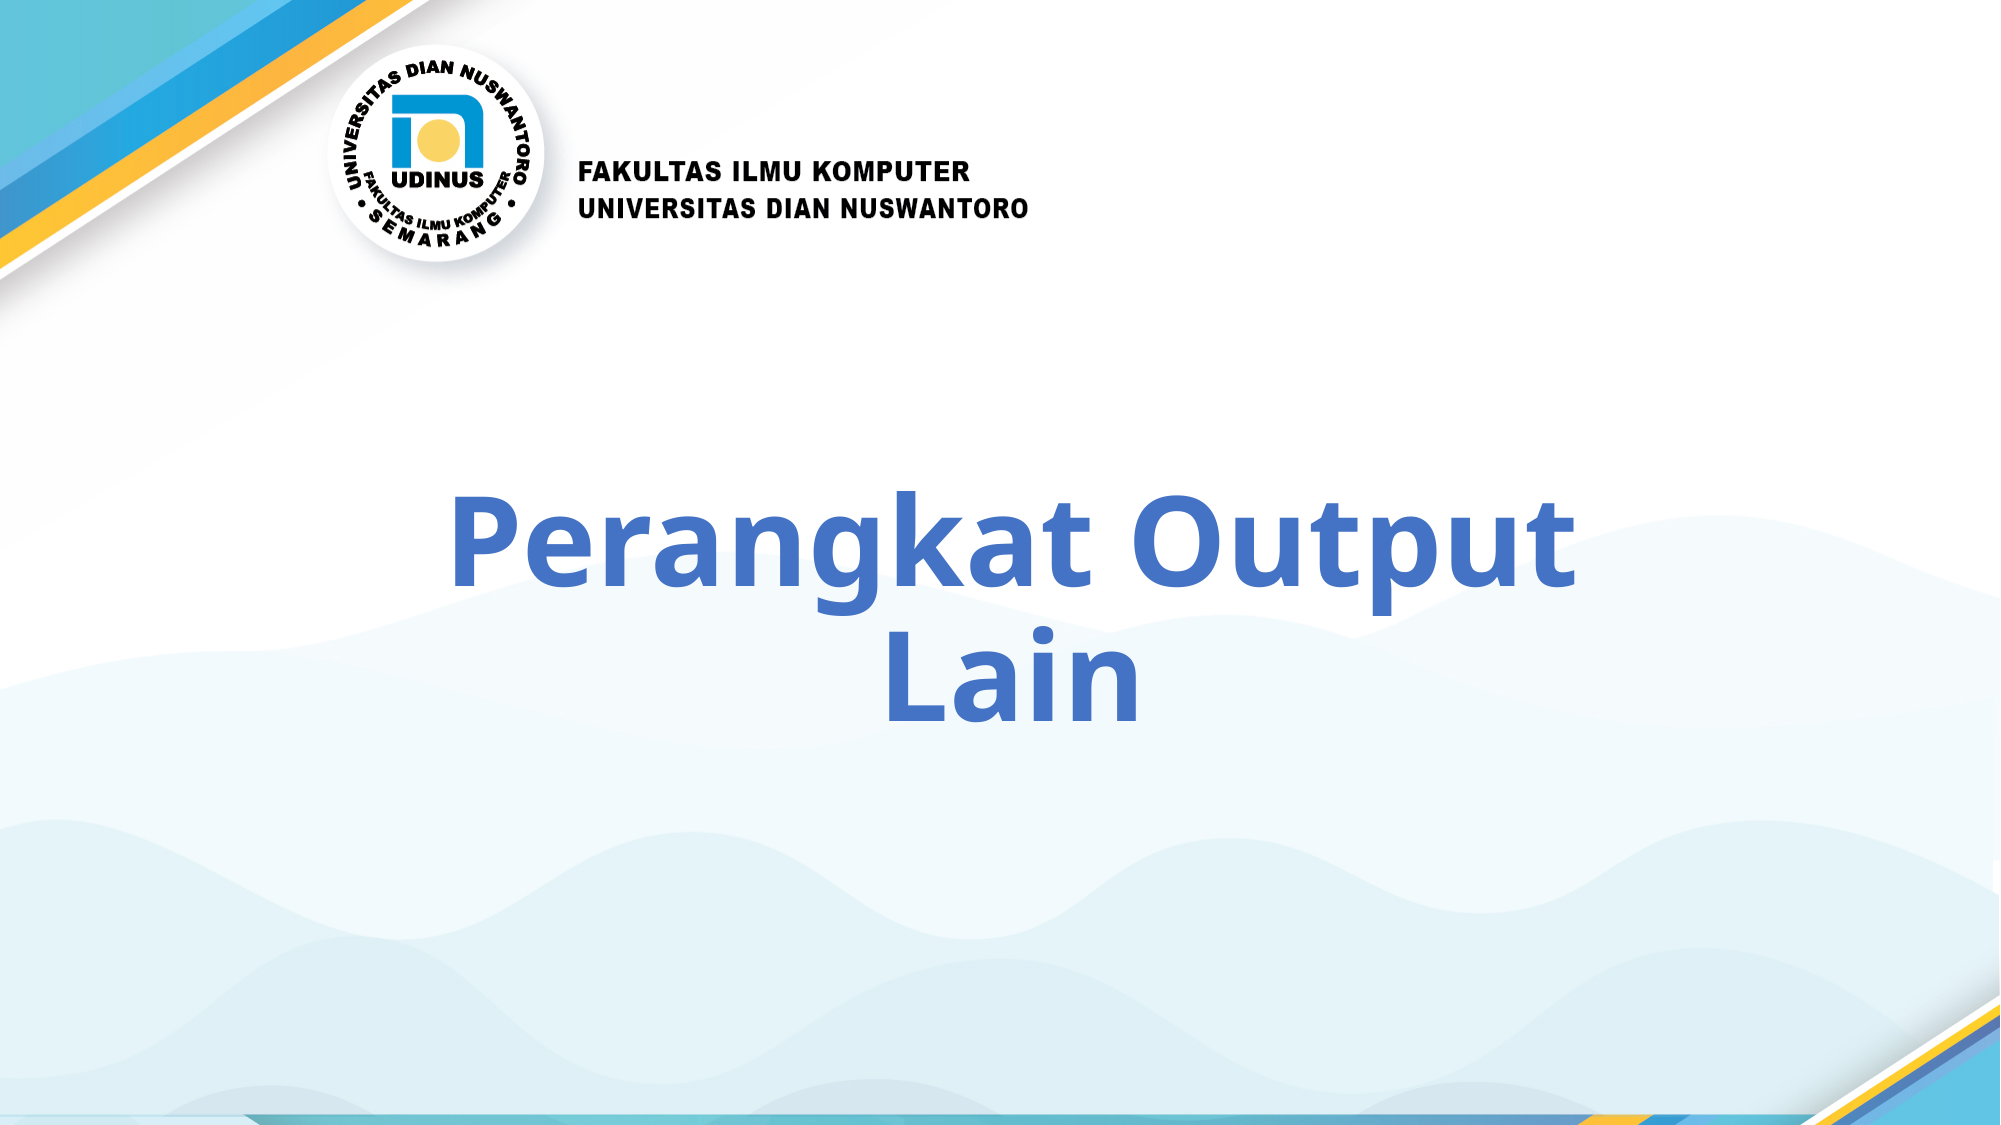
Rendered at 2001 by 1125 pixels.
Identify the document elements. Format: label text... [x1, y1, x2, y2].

picture [0, 0, 2000, 1125]
title Perangkat Output Lain [335, 368, 1689, 756]
